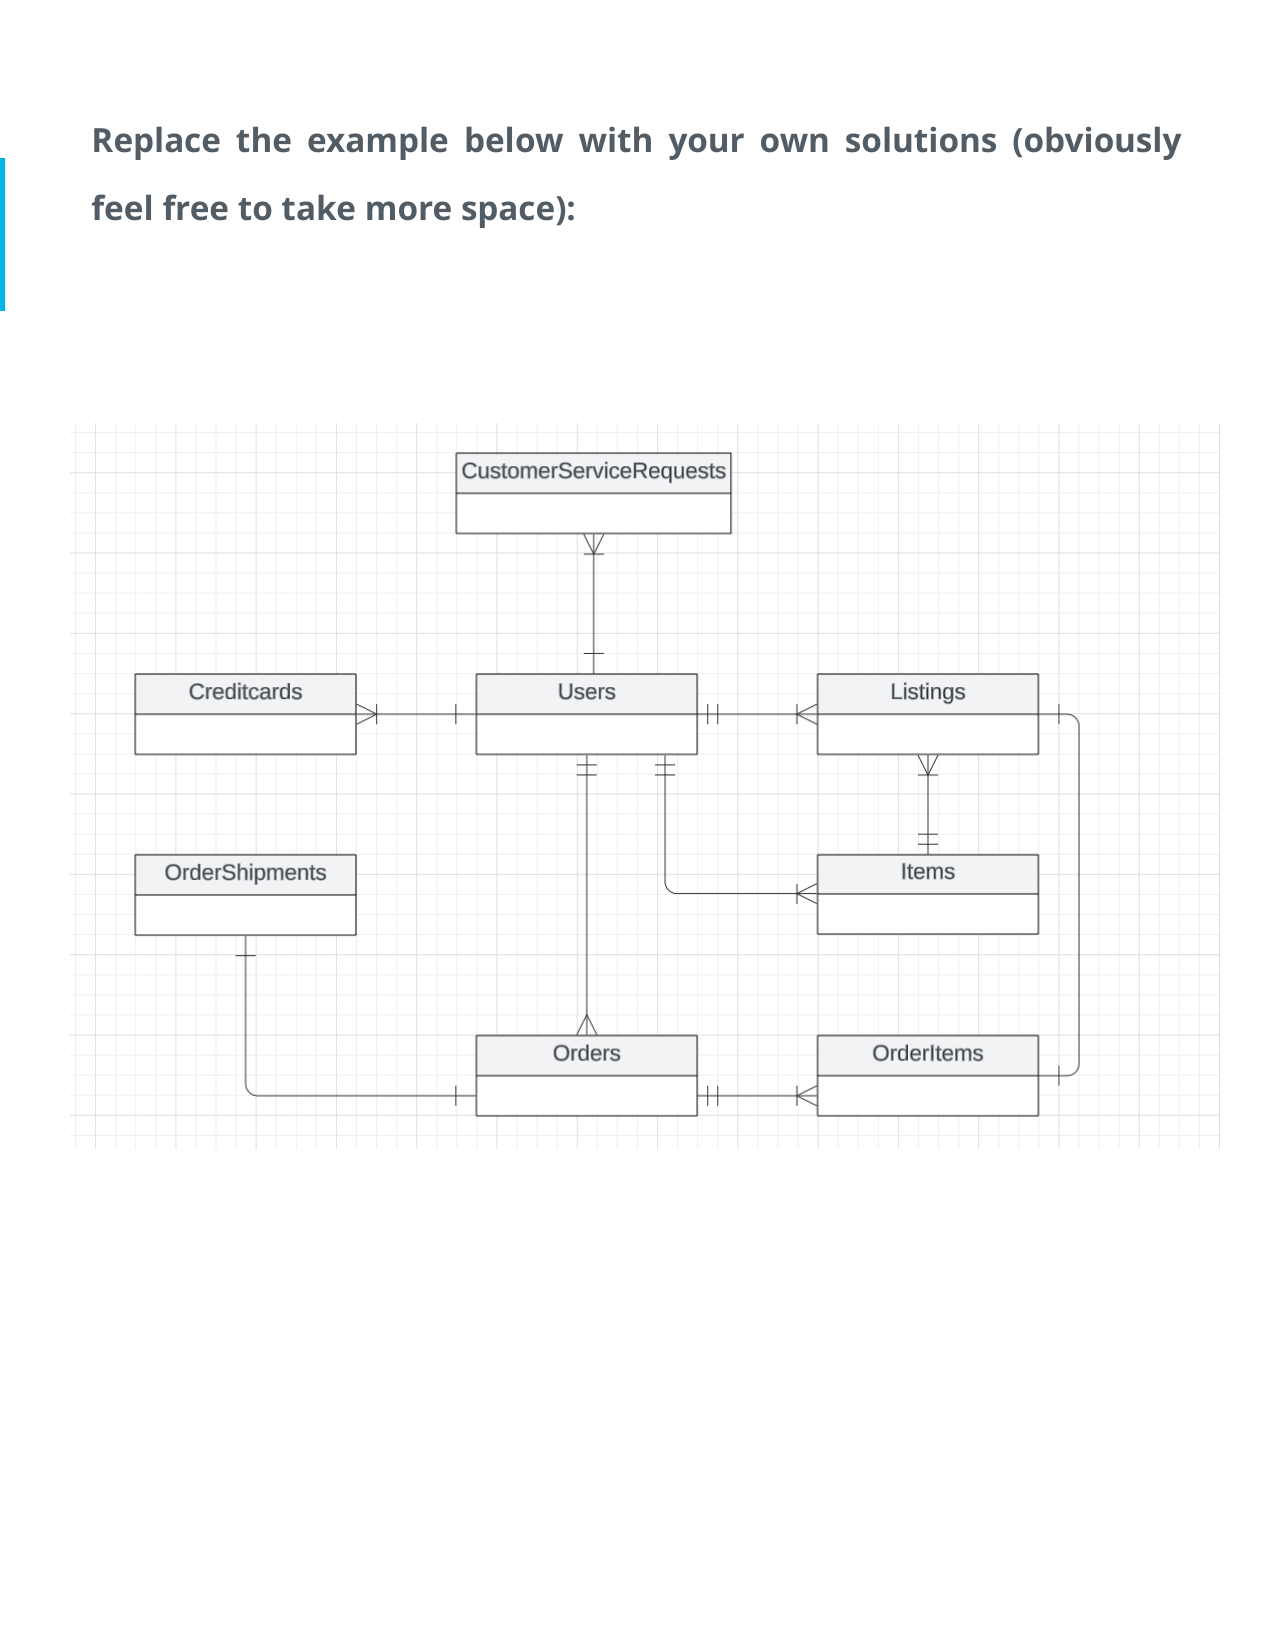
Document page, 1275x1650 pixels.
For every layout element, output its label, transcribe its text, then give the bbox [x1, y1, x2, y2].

picture [70, 423, 1220, 1149]
text_box Replace the example below with your own solutions (obviously feel free to take more space): [76, 76, 1199, 208]
